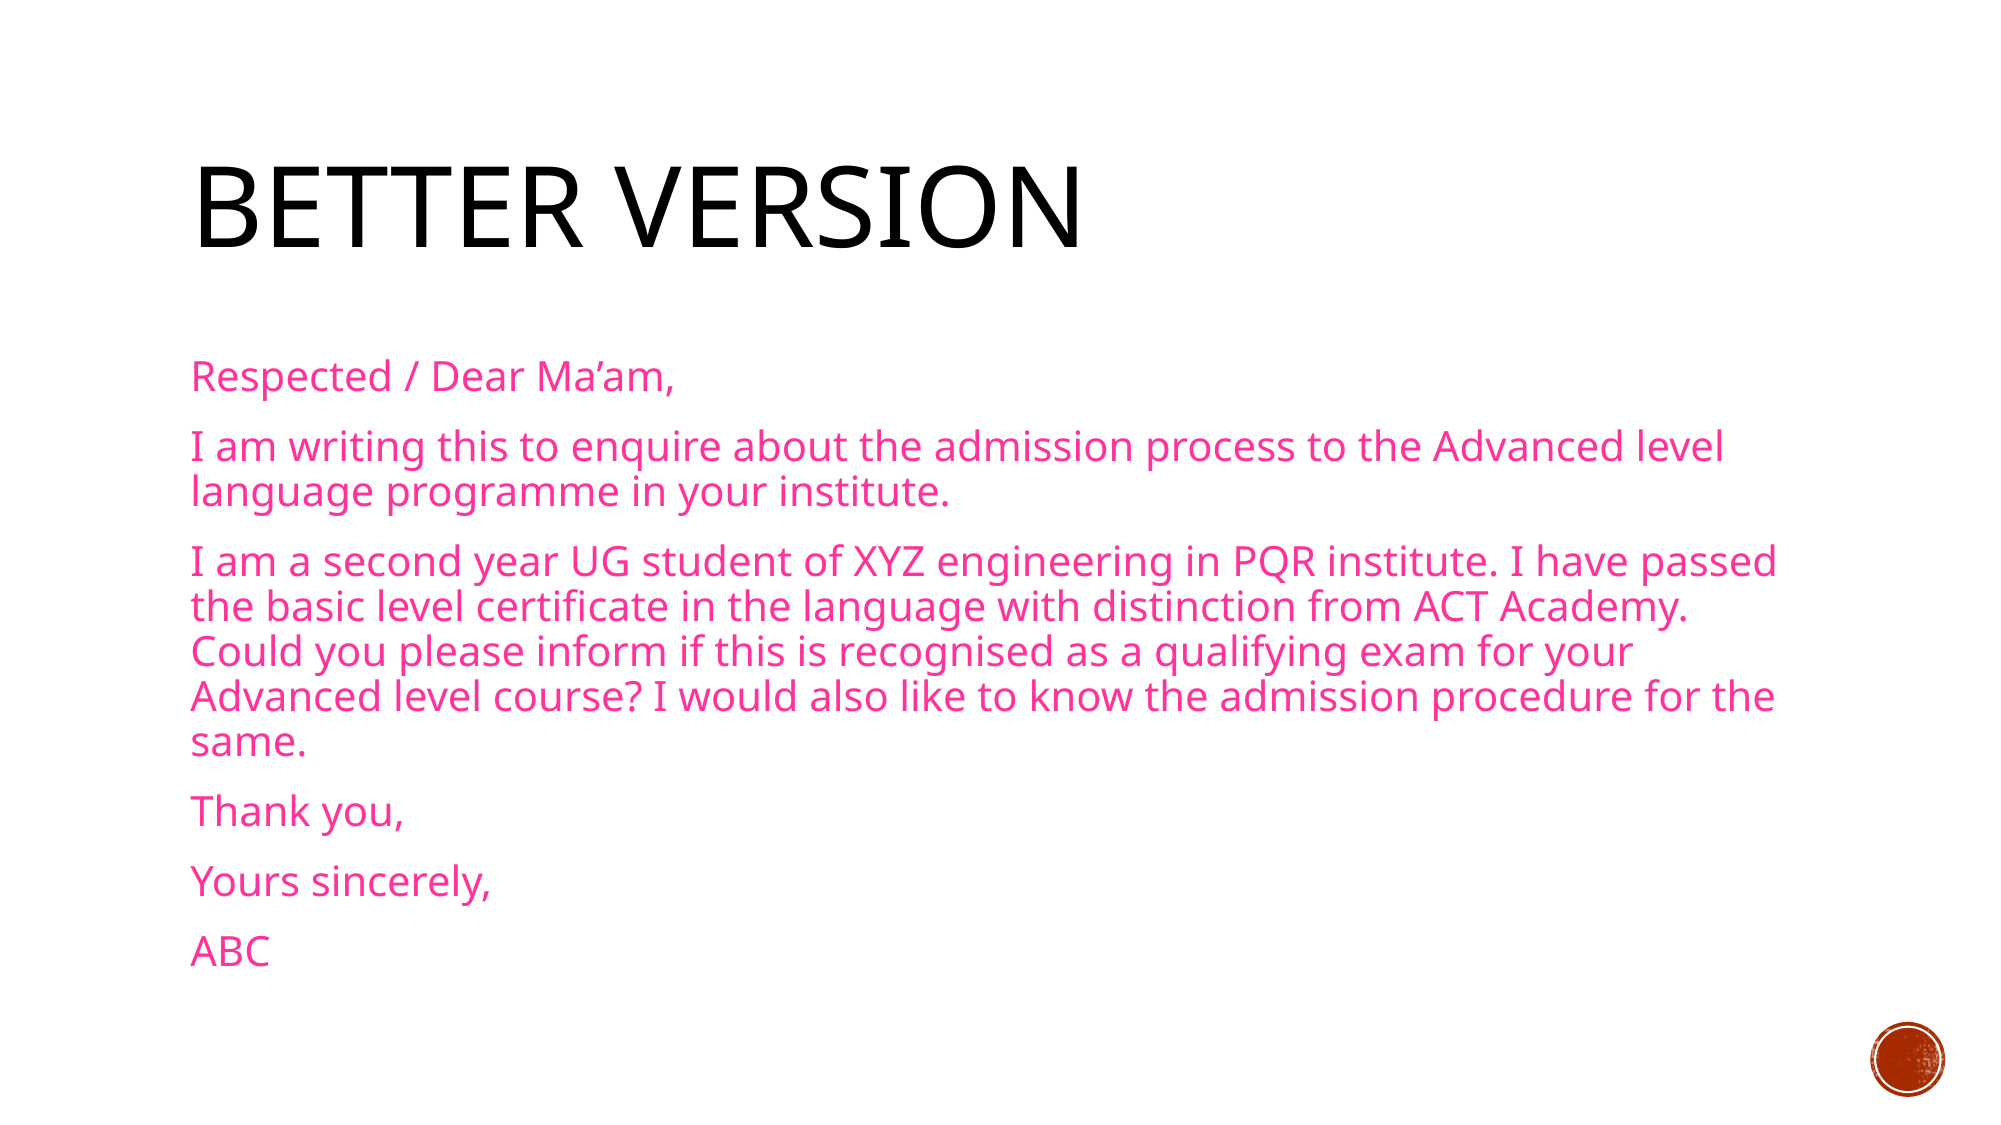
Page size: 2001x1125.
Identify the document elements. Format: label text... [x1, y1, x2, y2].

title Better version [175, 79, 1826, 344]
list Respected / Dear Ma’am, I am writing this to enquire about the admission process to the Advanced level language programme in your institute. I am a second year UG student of XYZ engineering in PQR institute. I have passed the basic level certificate in the language with distinction from ACT Academy. Could you please inform if this is recognised as a qualifying exam for your Advanced level course? I would also like to know the admission procedure for the same. Thank you, Yours sincerely, ABC [175, 348, 1826, 1013]
